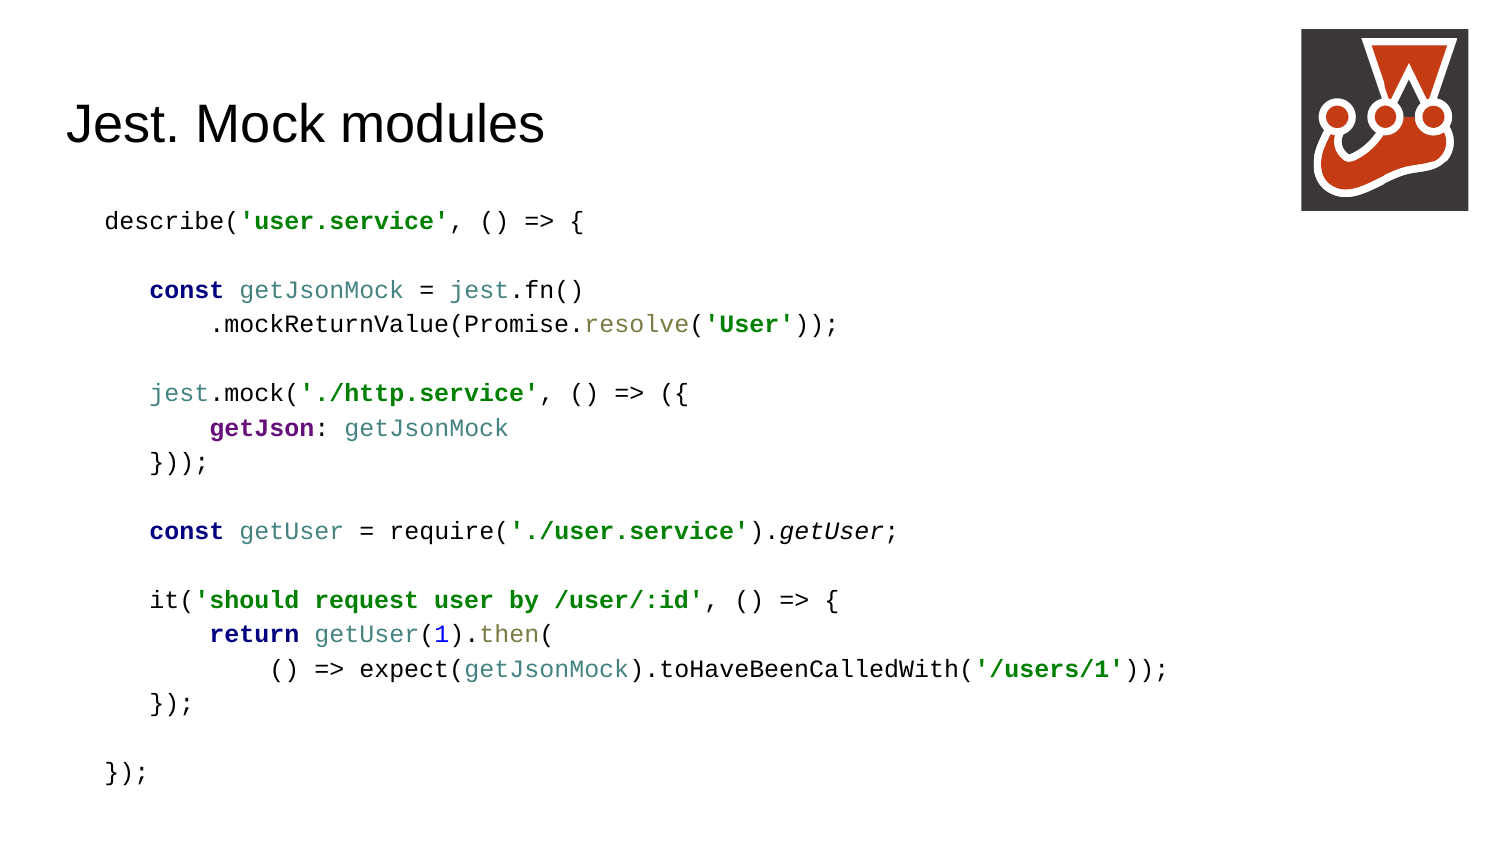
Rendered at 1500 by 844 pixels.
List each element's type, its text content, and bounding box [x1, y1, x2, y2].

title Jest. Mock modules [50, 72, 1295, 168]
list describe('user.service', () => { const getJsonMock = jest.fn() .mockReturnValue(Promise.resolve('User')); jest.mock('./http.service', () => ({ getJson: getJsonMock })); const getUser = require('./user.service').getUser; it('should request user by /user/:id', () => { return getUser(1).then( () => expect(getJsonMock).toHaveBeenCalledWith('/users/1')); }); }); [88, 184, 1344, 805]
picture [1301, 29, 1469, 211]
